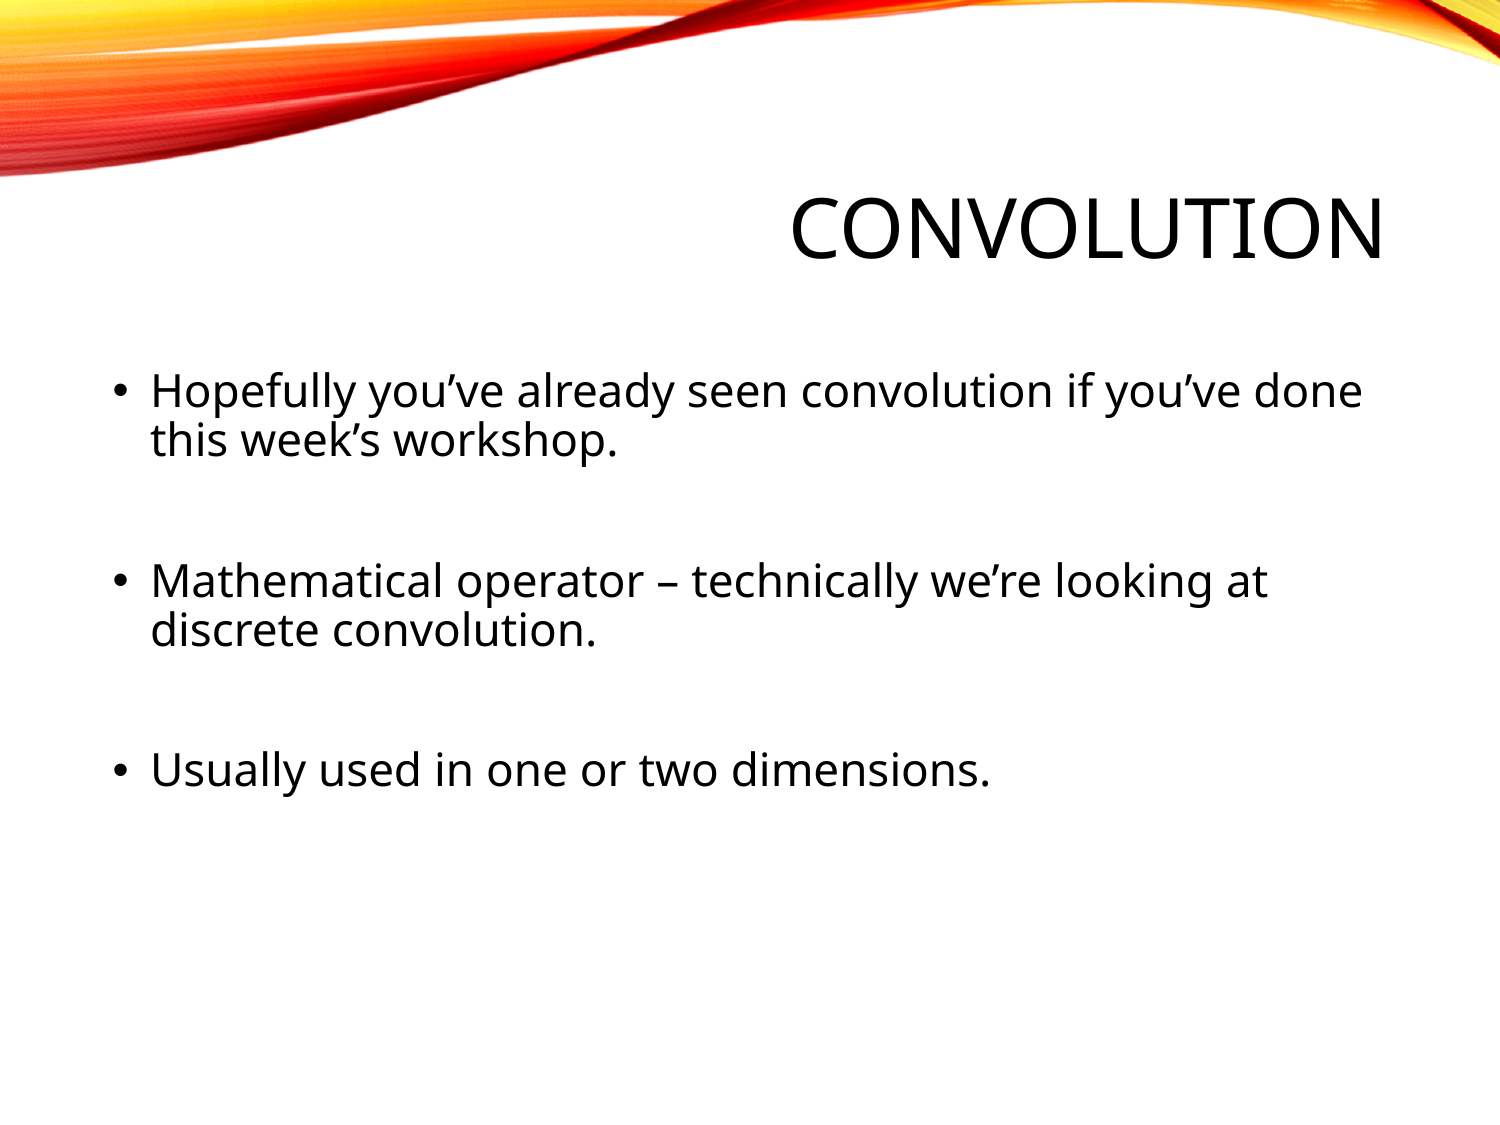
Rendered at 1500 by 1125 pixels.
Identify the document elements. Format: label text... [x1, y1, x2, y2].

title convolution [356, 125, 1403, 338]
picture [0, 0, 1500, 178]
list Hopefully you’ve already seen convolution if you’ve done this week’s workshop. Mathematical operator – technically we’re looking at discrete convolution. Usually used in one or two dimensions. [97, 360, 1403, 1028]
